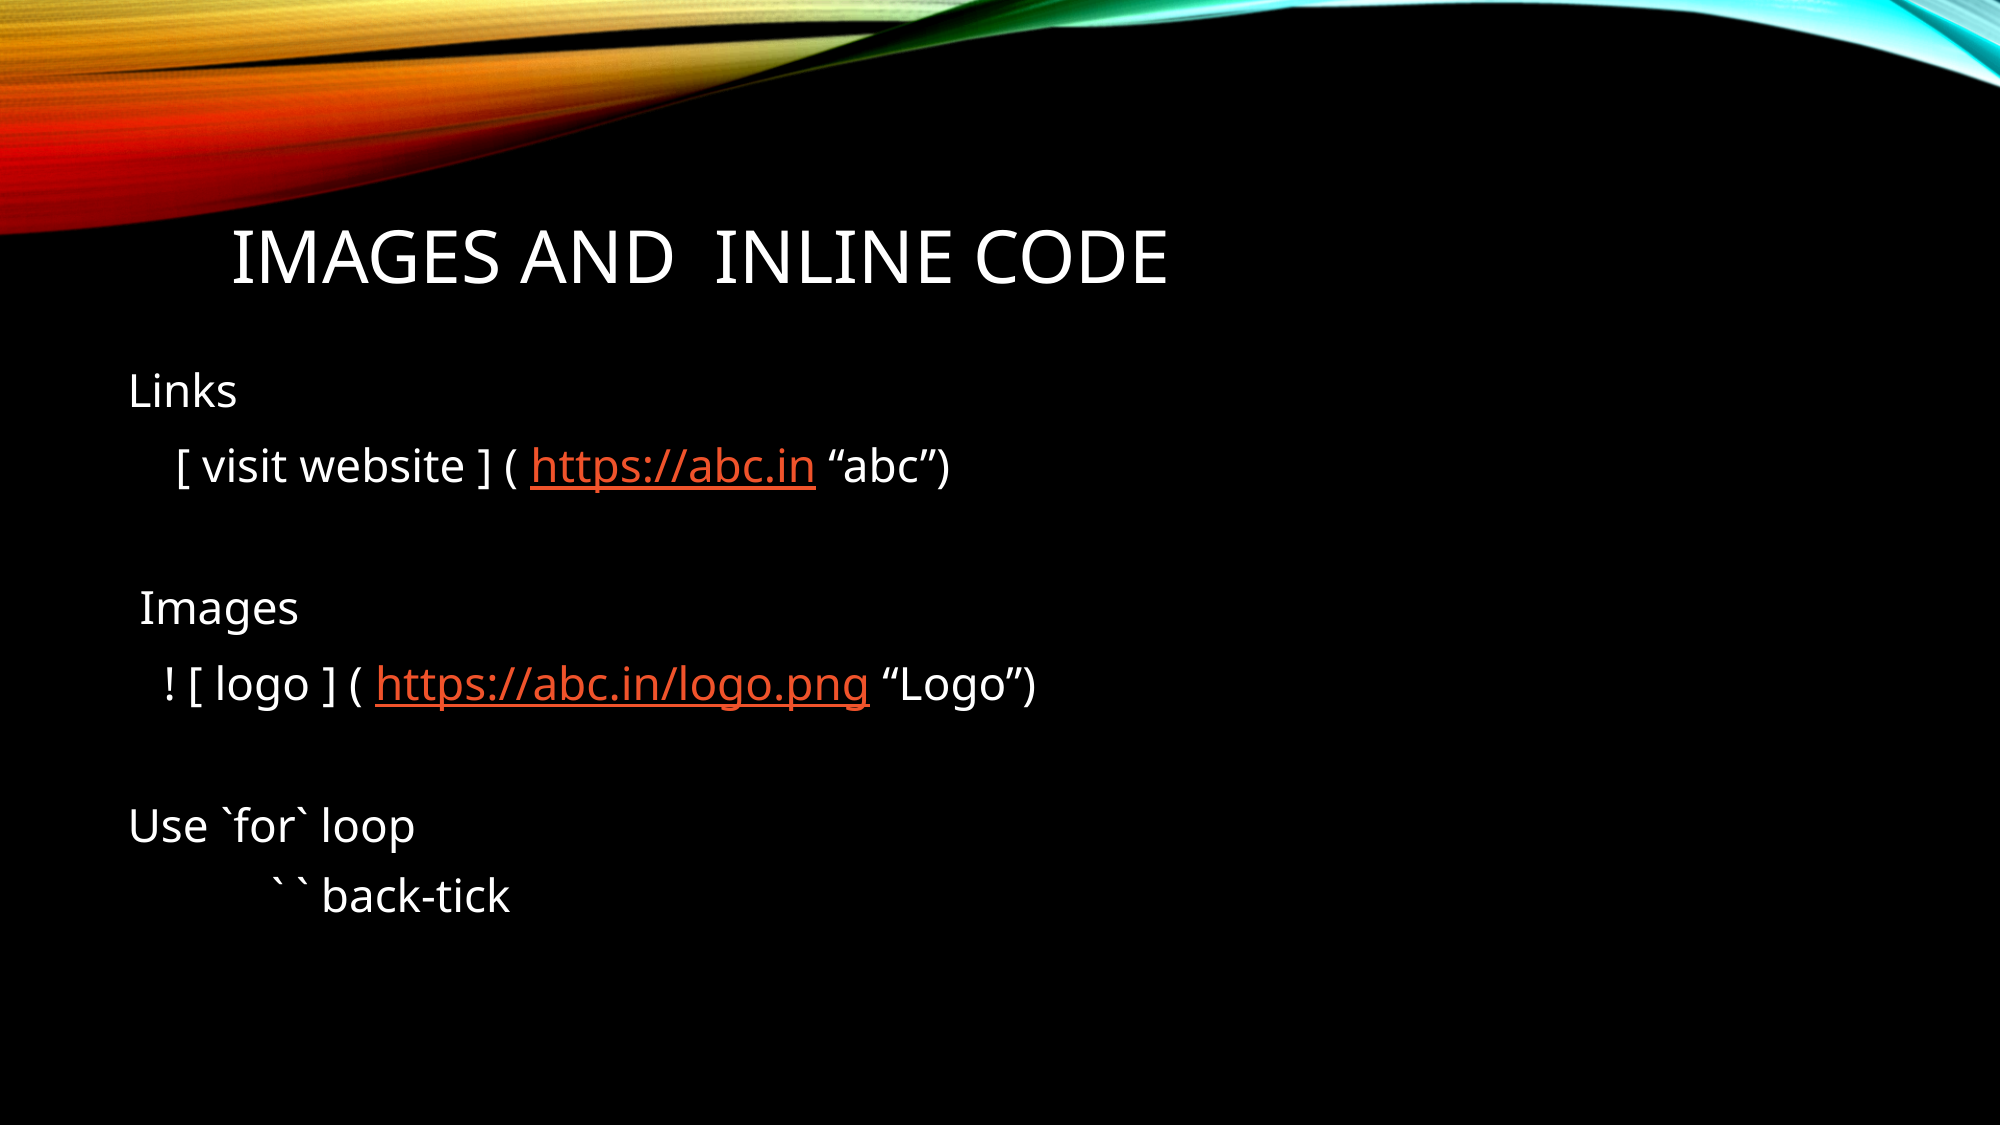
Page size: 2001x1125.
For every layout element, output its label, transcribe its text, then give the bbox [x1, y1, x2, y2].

list Links [ visit website ] ( https://abc.in “abc”) Images ! [ logo ] ( https://abc.in/logo.png “Logo”) Use `for` loop ` ` back-tick [112, 360, 1888, 1021]
title Images and Inline Code [112, 182, 1205, 338]
picture [0, 0, 2000, 237]
